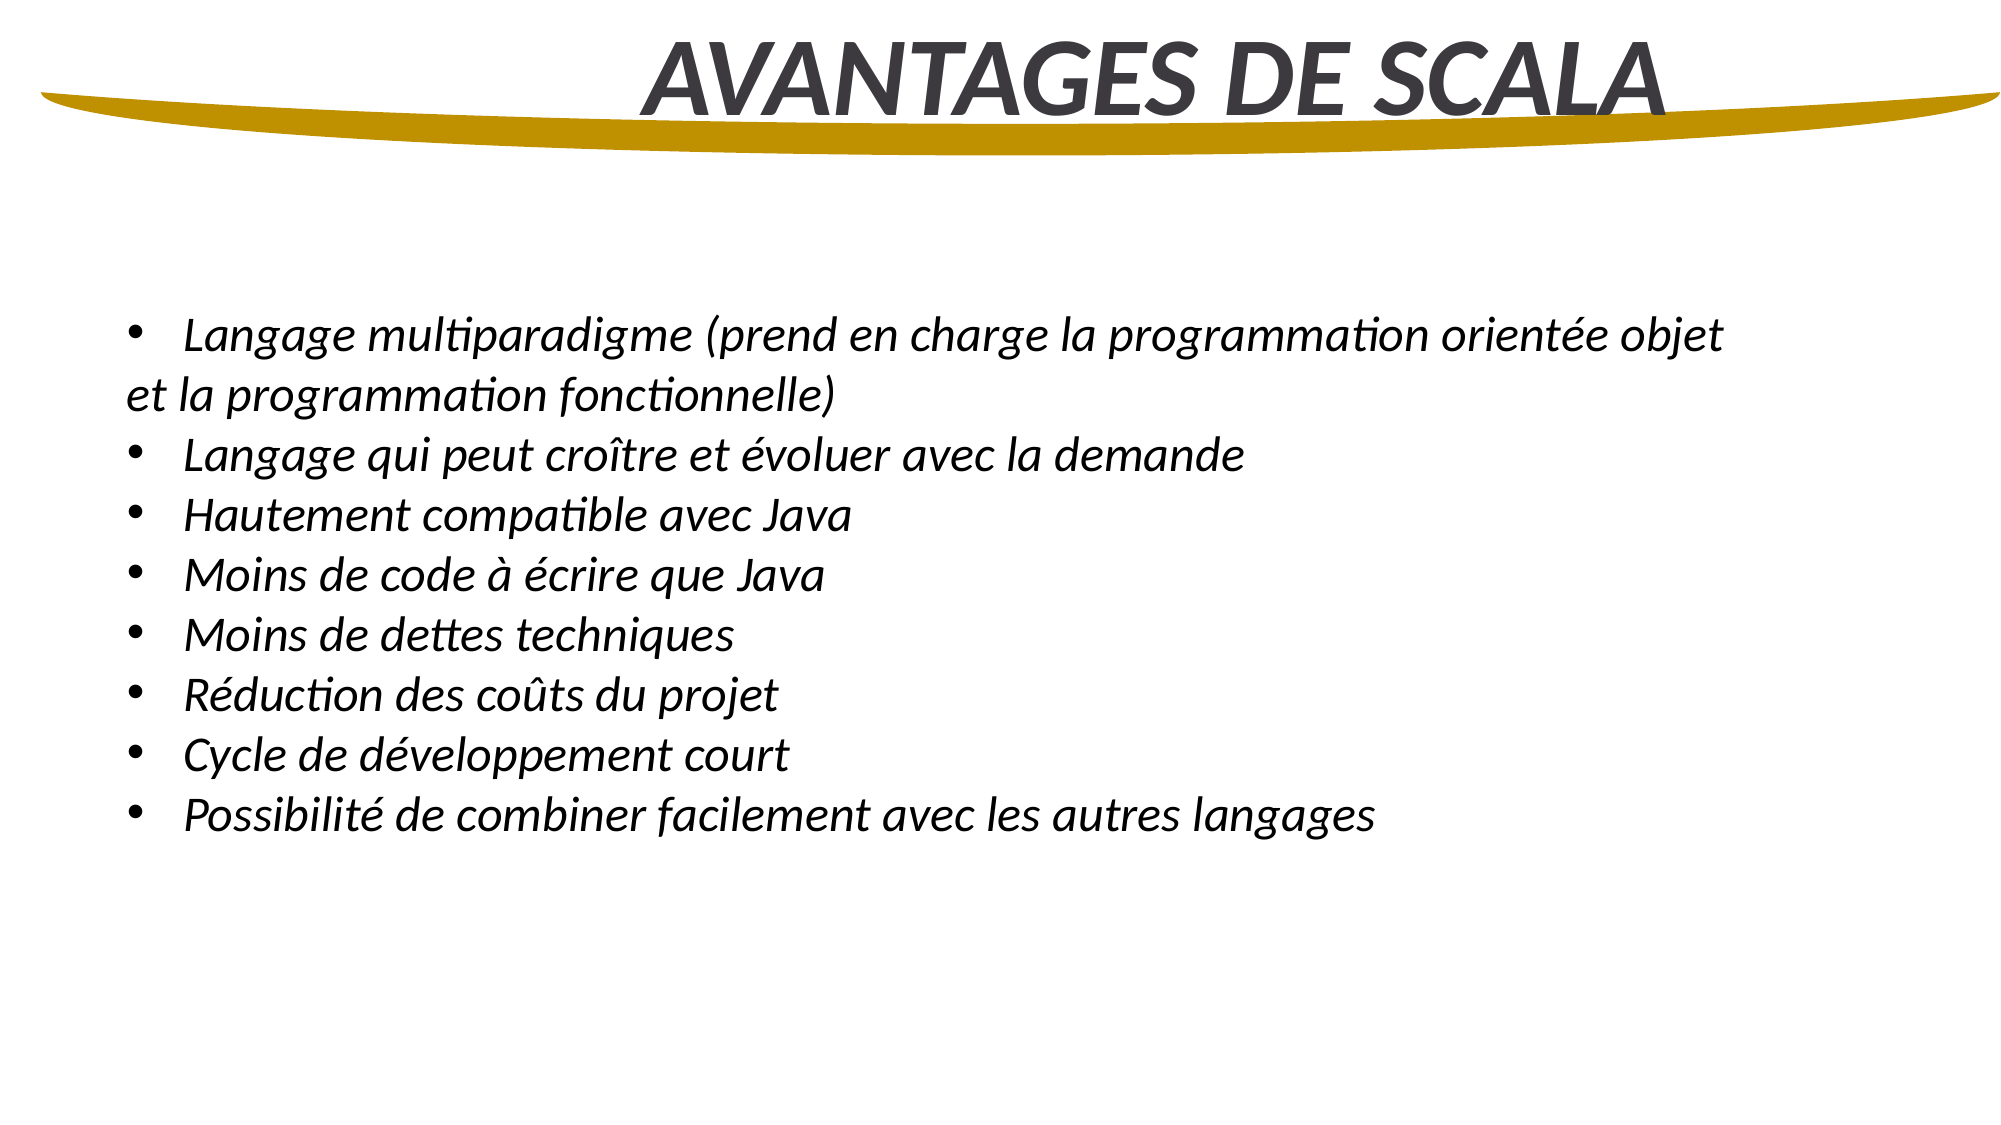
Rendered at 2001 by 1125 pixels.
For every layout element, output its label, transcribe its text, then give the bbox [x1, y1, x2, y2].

text_box [39, 91, 1584, 157]
text_box AVANTAGES DE SCALA [628, 0, 1685, 145]
text_box [1685, 91, 2000, 140]
text_box Langage multiparadigme (prend en charge la programmation orientée objet et la programmation fonctionnelle) Langage qui peut croître et évoluer avec la demande Hautement compatible avec Java Moins de code à écrire que Java Moins de dettes techniques Réduction des coûts du projet Cycle de développement court Possibilité de combiner facilement avec les autres langages [112, 294, 1973, 909]
